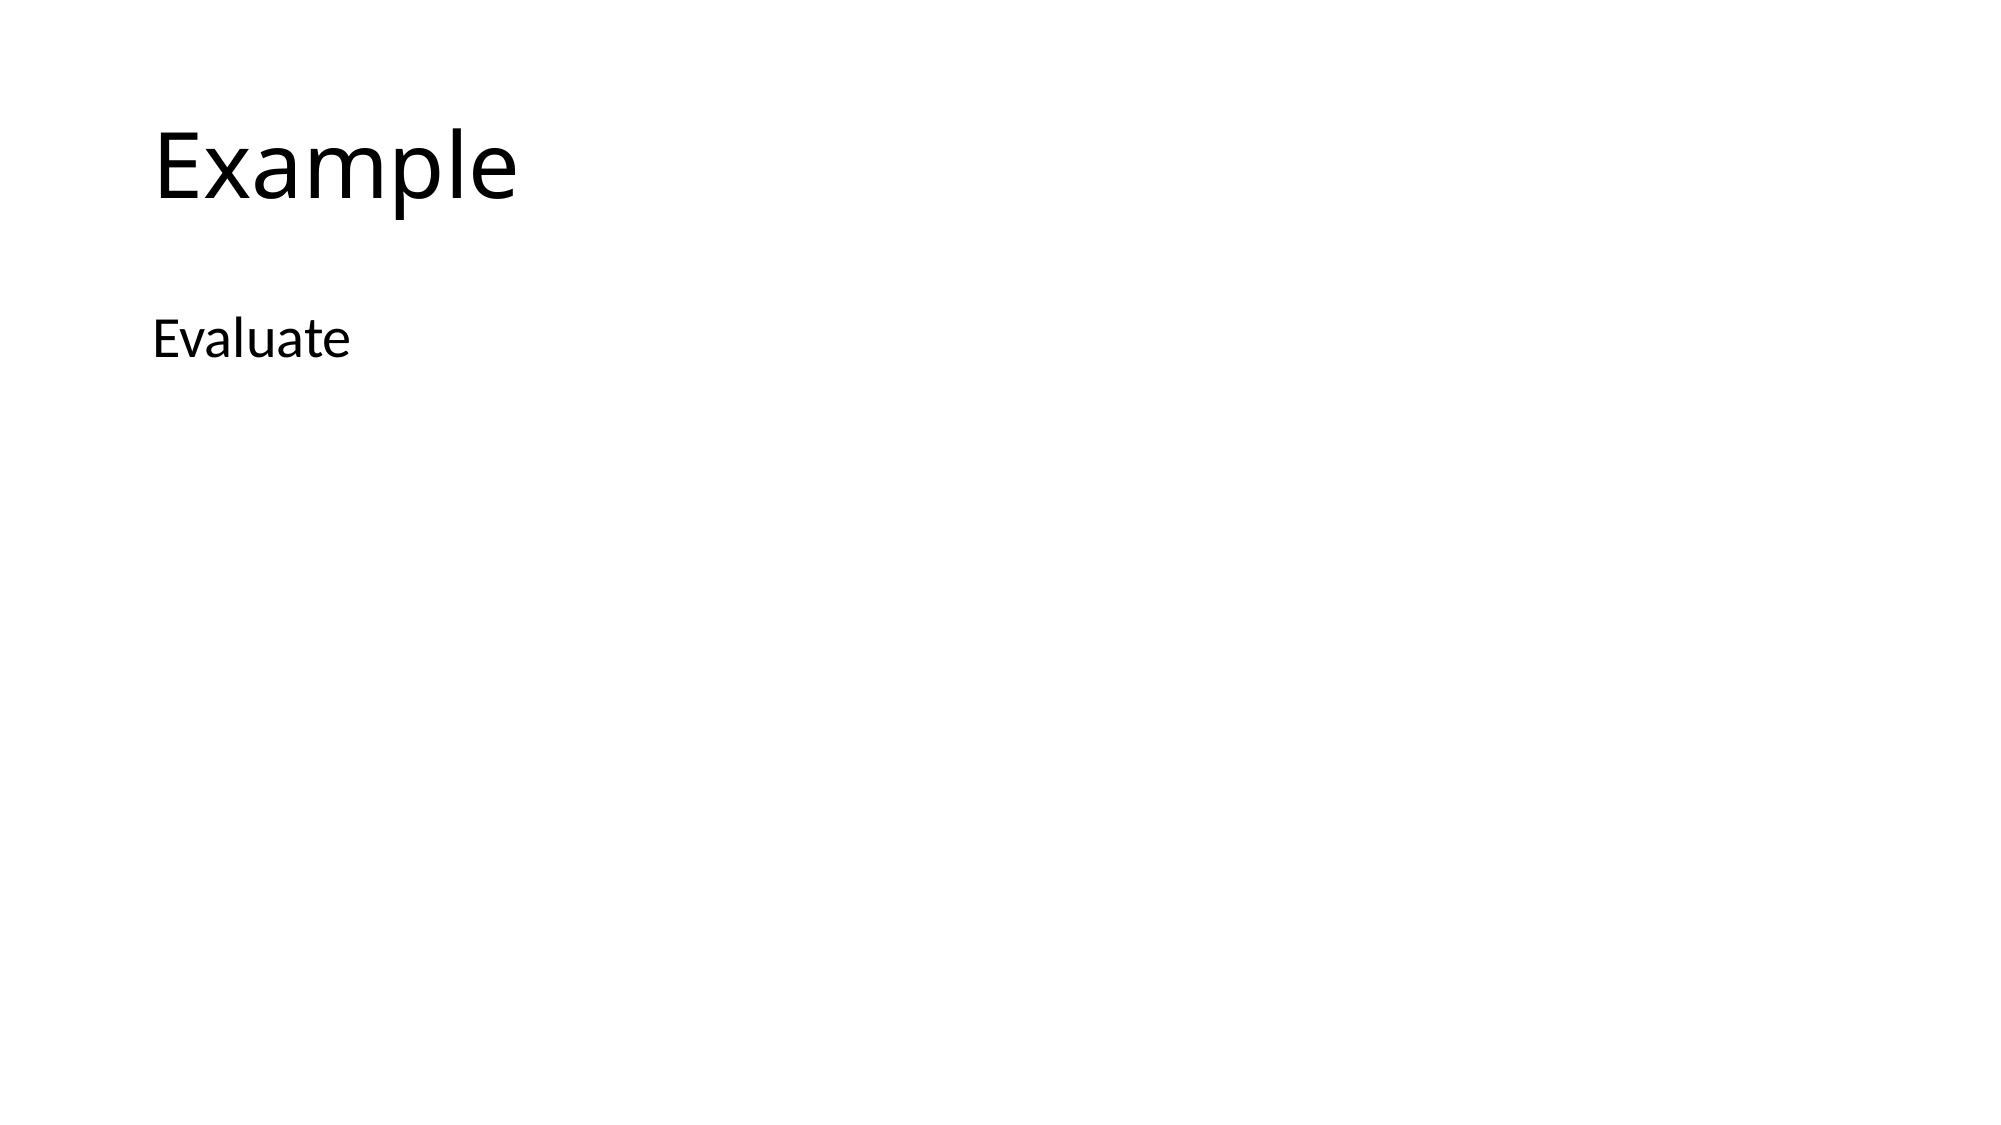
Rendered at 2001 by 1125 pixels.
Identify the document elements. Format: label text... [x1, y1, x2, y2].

title Example [137, 59, 1863, 278]
